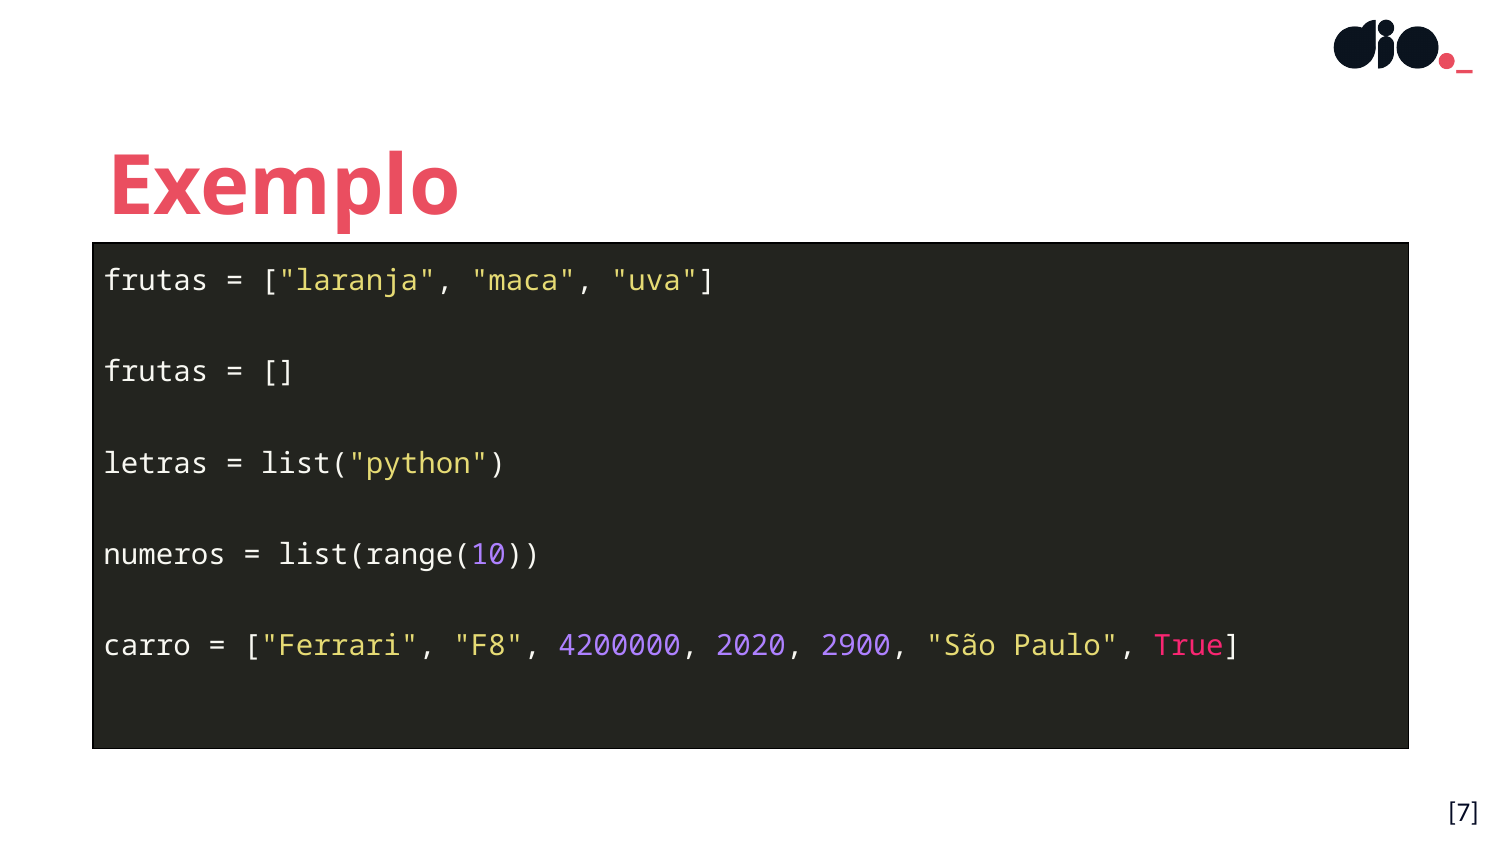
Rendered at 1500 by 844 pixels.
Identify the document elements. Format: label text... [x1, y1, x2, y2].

table_header frutas = ["laranja", "maca", "uva"] frutas = [] letras = list("python") numeros = list(range(10)) carro = ["Ferrari", "F8", 4200000, 2020, 2900, "São Paulo", True] [94, 244, 1408, 748]
text_box Exemplo [92, 104, 1408, 242]
slide_number [7] [1403, 779, 1494, 844]
picture [1333, 19, 1473, 74]
